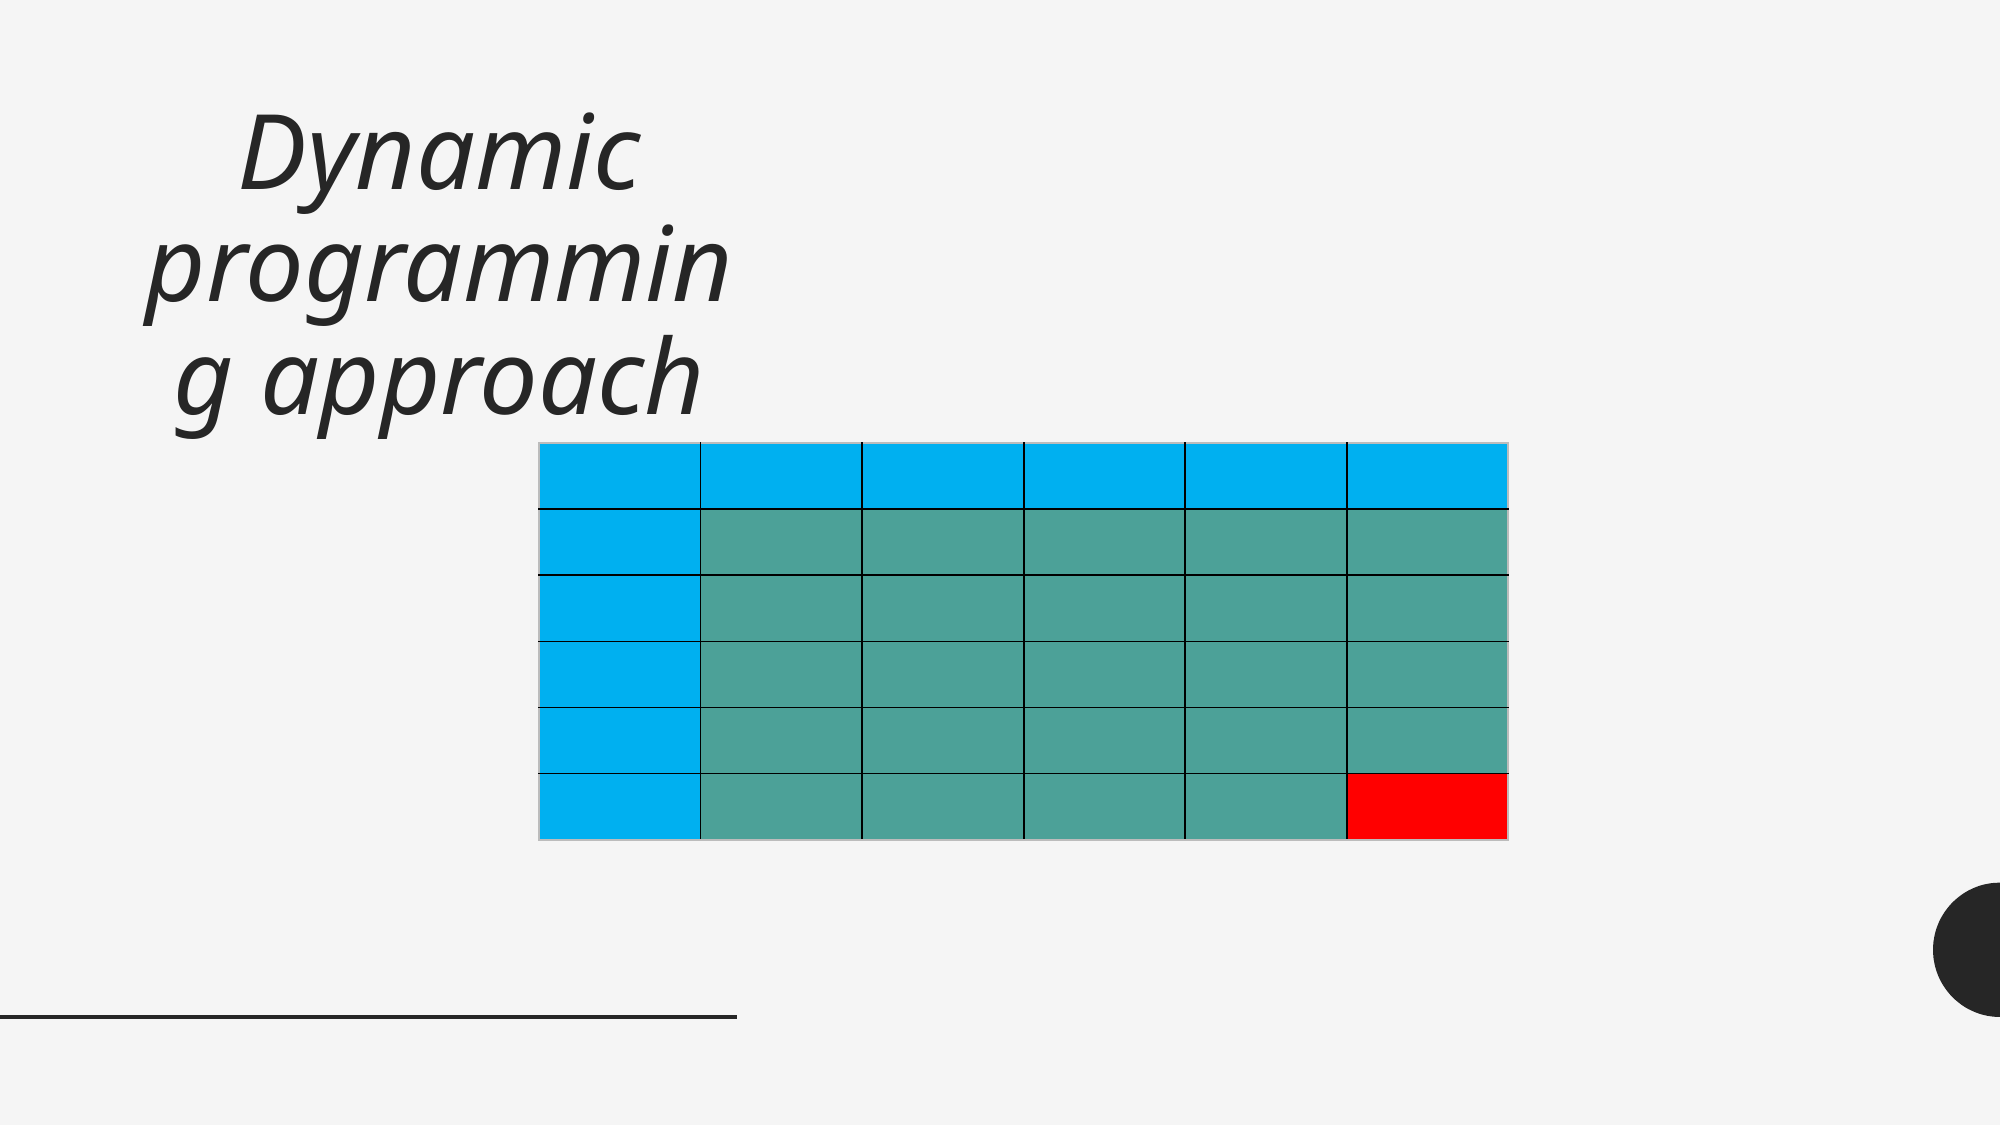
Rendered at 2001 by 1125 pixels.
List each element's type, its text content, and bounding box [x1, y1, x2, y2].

table_cell [1025, 774, 1184, 839]
table_header [701, 444, 861, 508]
table_cell [863, 642, 1023, 707]
table_header [540, 444, 700, 508]
table_header [863, 444, 1023, 508]
table_cell [1186, 576, 1346, 641]
table_cell [701, 576, 861, 641]
table_cell [863, 774, 1023, 839]
table_cell [1025, 708, 1184, 773]
table_cell [1025, 642, 1184, 707]
table_cell [540, 576, 700, 641]
table_cell [1186, 642, 1346, 707]
table_cell [540, 708, 700, 773]
table_cell [1025, 576, 1184, 641]
table_cell [863, 576, 1023, 641]
table_cell [1348, 774, 1507, 839]
table_cell [540, 774, 700, 839]
table_cell [1348, 708, 1507, 773]
table_cell [863, 510, 1023, 574]
table_header [1348, 444, 1507, 508]
table_cell [1186, 708, 1346, 773]
table_cell [1348, 510, 1507, 574]
table_cell [1186, 510, 1346, 574]
table_cell [1025, 510, 1184, 574]
title Dynamic programming approach [125, 91, 754, 905]
table_cell [701, 510, 861, 574]
table_cell [1348, 642, 1507, 707]
table_cell [863, 708, 1023, 773]
table_cell [701, 642, 861, 707]
table_cell [1348, 576, 1507, 641]
table_header [1025, 444, 1184, 508]
table_cell [1186, 774, 1346, 839]
table_cell [701, 708, 861, 773]
table_cell [701, 774, 861, 839]
table_cell [540, 510, 700, 574]
table_cell [540, 642, 700, 707]
table_header [1186, 444, 1346, 508]
